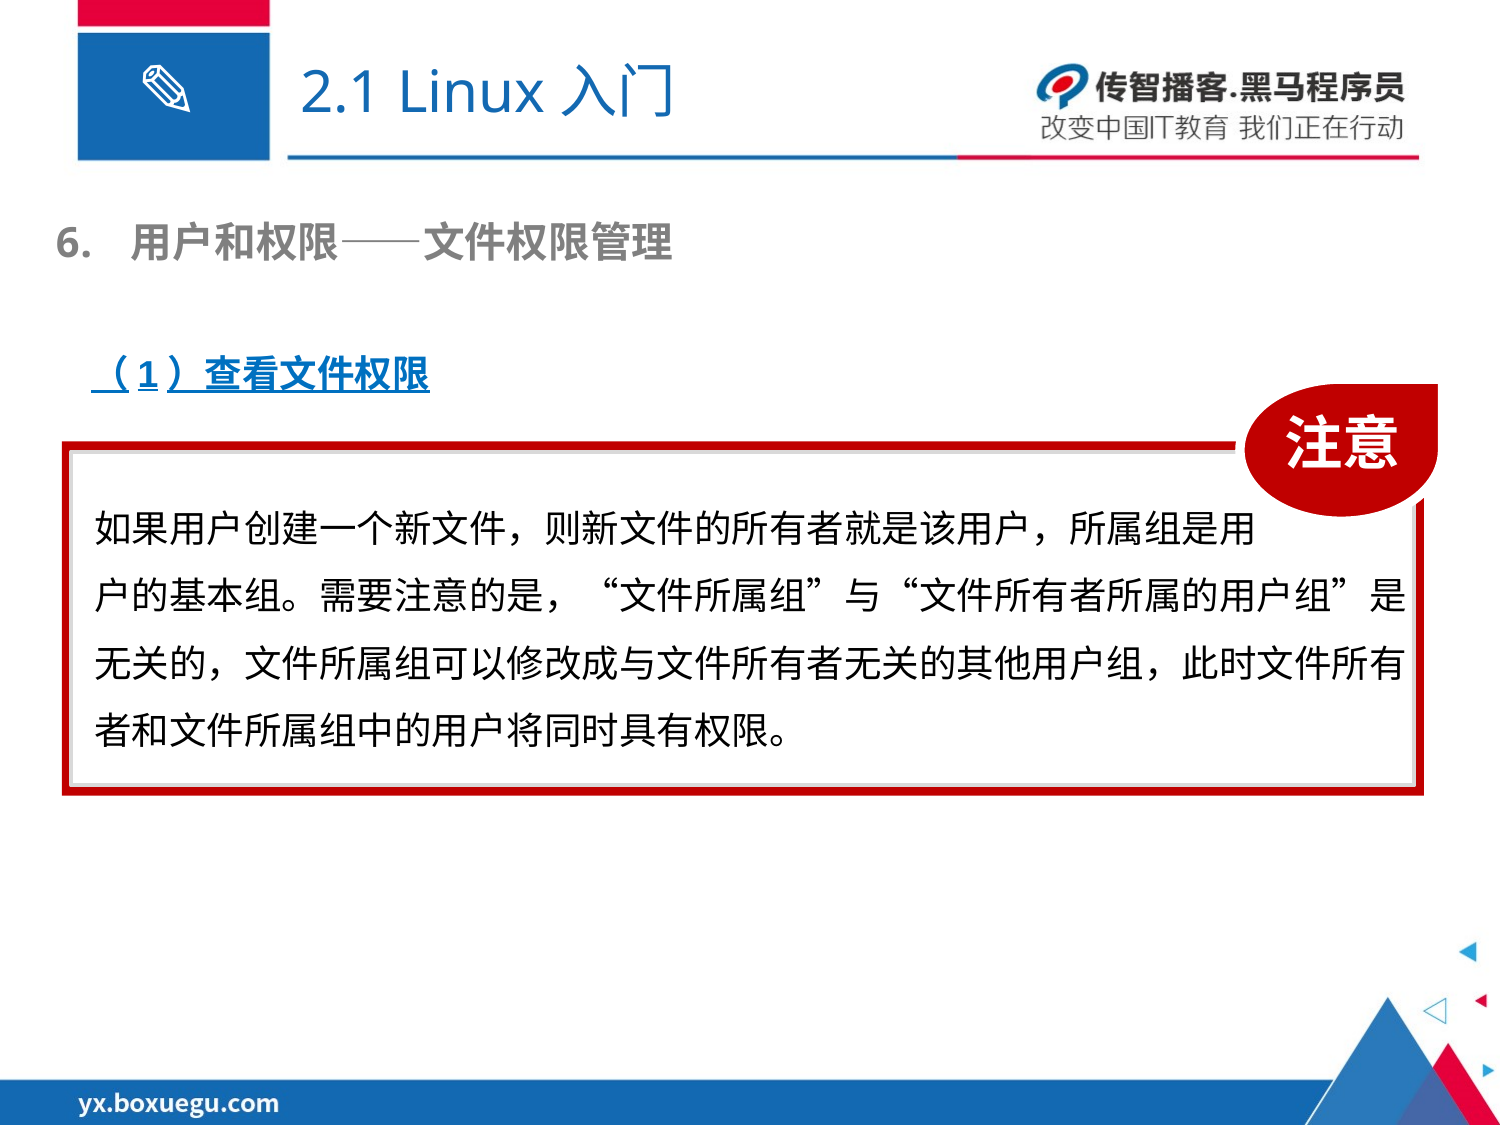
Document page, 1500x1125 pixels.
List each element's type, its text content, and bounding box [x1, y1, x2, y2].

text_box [61, 441, 1425, 796]
picture [0, 0, 1500, 1125]
title 2.1 Linux入门 [285, 25, 1137, 153]
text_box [1239, 378, 1443, 522]
text_box 用户和权限——文件权限管理 [41, 208, 1424, 274]
text_box （1）查看文件权限 [76, 297, 1460, 402]
